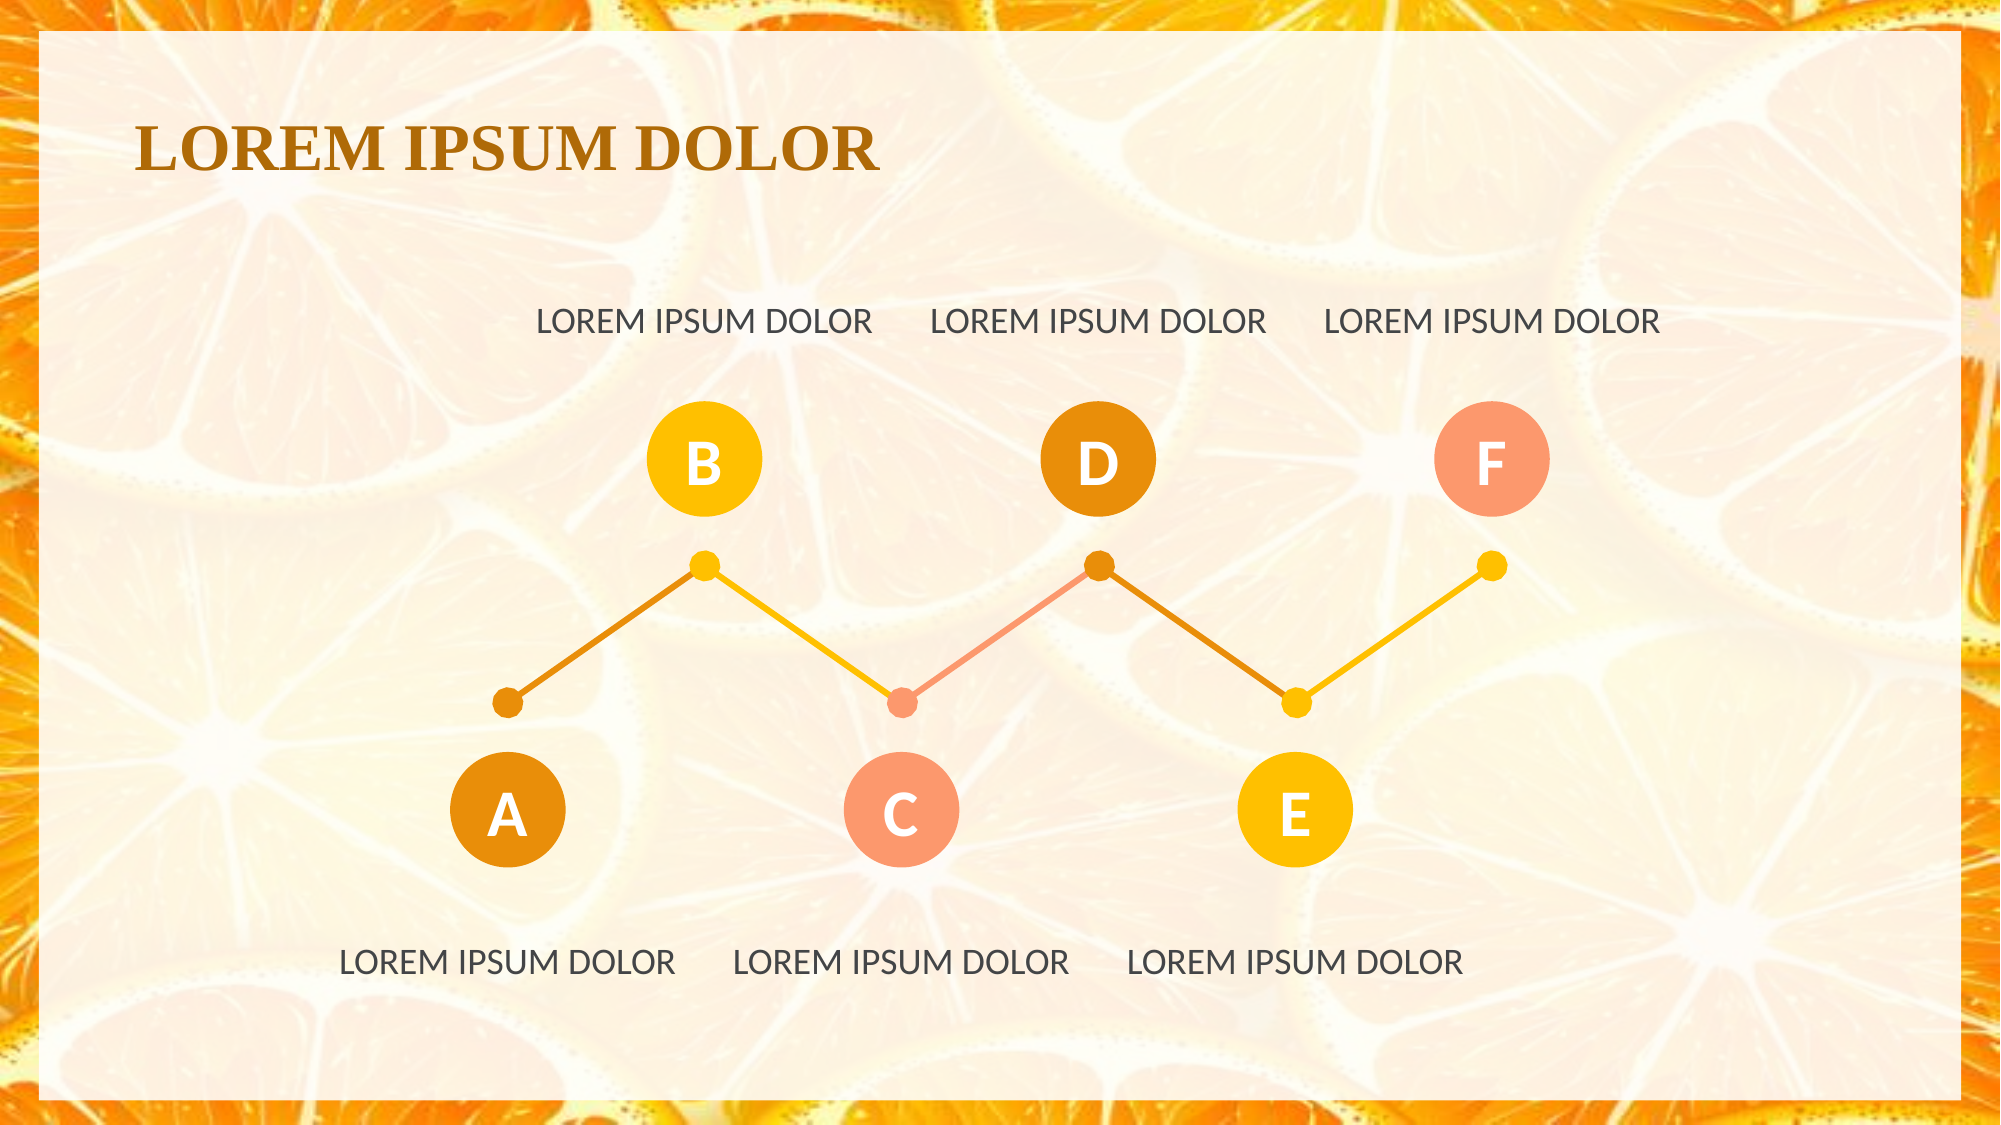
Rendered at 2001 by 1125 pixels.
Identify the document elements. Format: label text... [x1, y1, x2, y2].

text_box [1318, 226, 1666, 517]
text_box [334, 751, 682, 1043]
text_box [531, 226, 878, 517]
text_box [1122, 751, 1469, 1043]
text_box LOREM IPSUM DOLOR [119, 77, 1880, 193]
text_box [925, 226, 1272, 517]
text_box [727, 751, 1075, 1043]
picture [0, 0, 2000, 1125]
